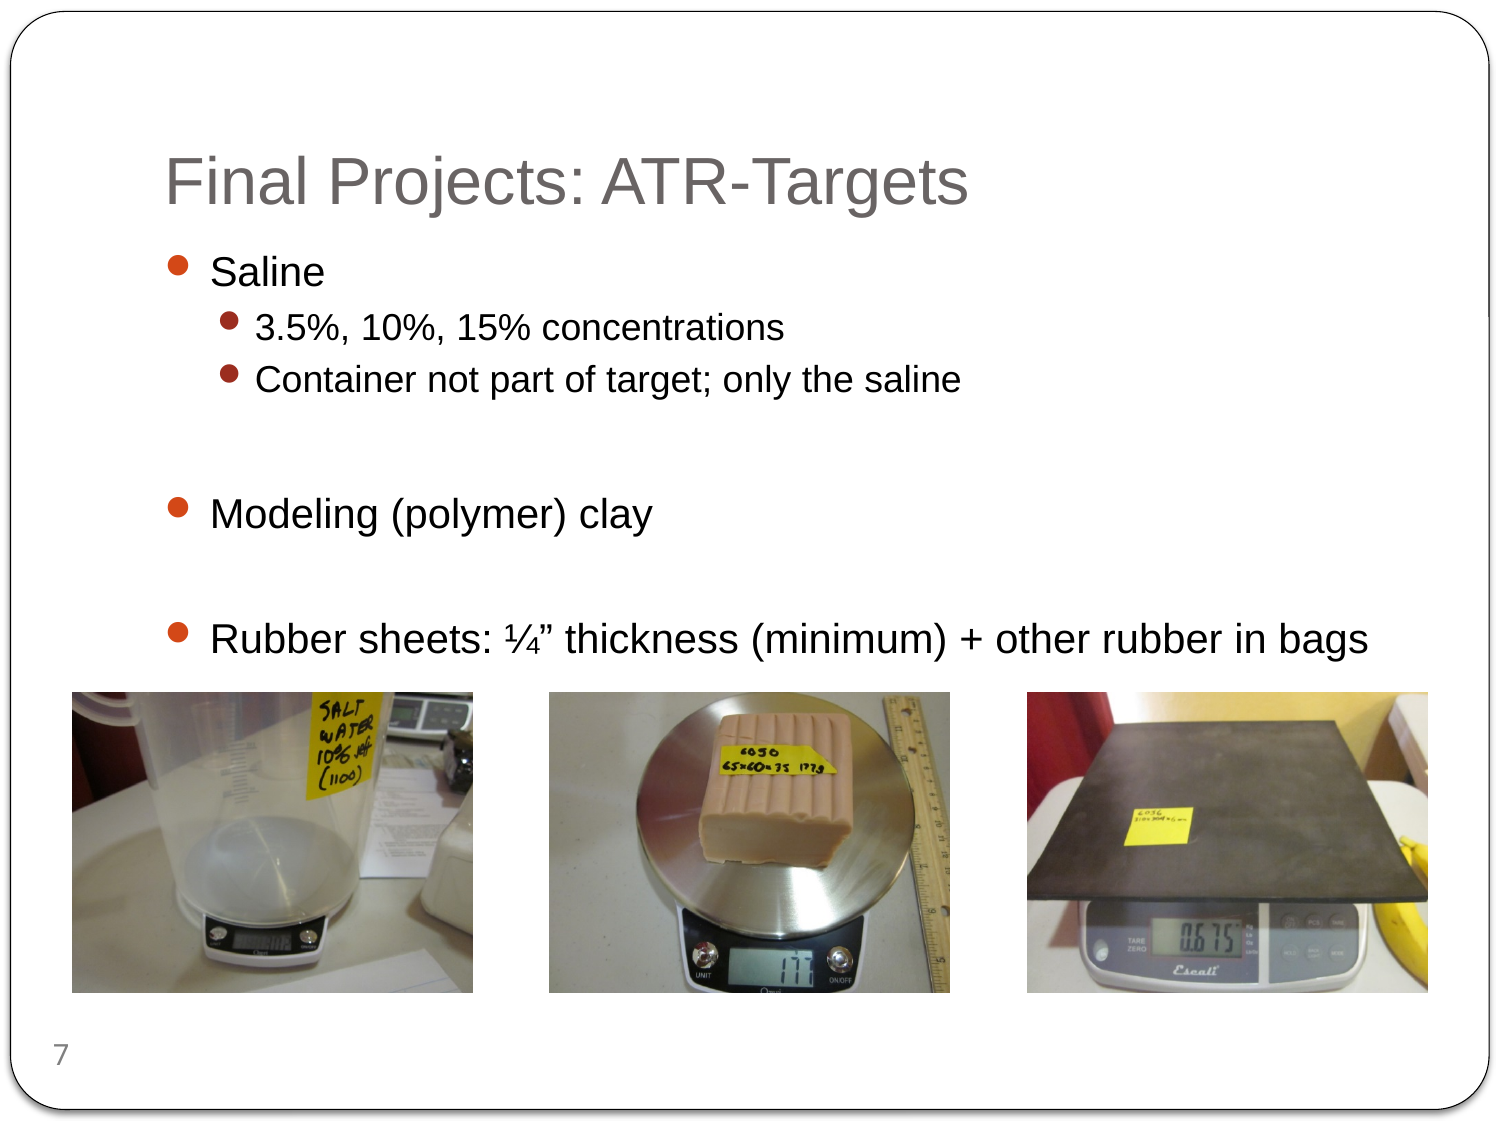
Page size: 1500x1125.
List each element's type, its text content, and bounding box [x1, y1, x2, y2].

picture [72, 692, 474, 993]
list Saline 3.5%, 10%, 15% concentrations Container not part of target; only the saline Modeling (polymer) clay Rubber sheets: ¼” thickness (minimum) + other rubber in bags [150, 237, 1425, 988]
title Final Projects: ATR-Targets [150, 45, 1425, 233]
picture [1026, 692, 1428, 993]
slide_number 7 [23, 1018, 99, 1094]
picture [549, 692, 951, 993]
